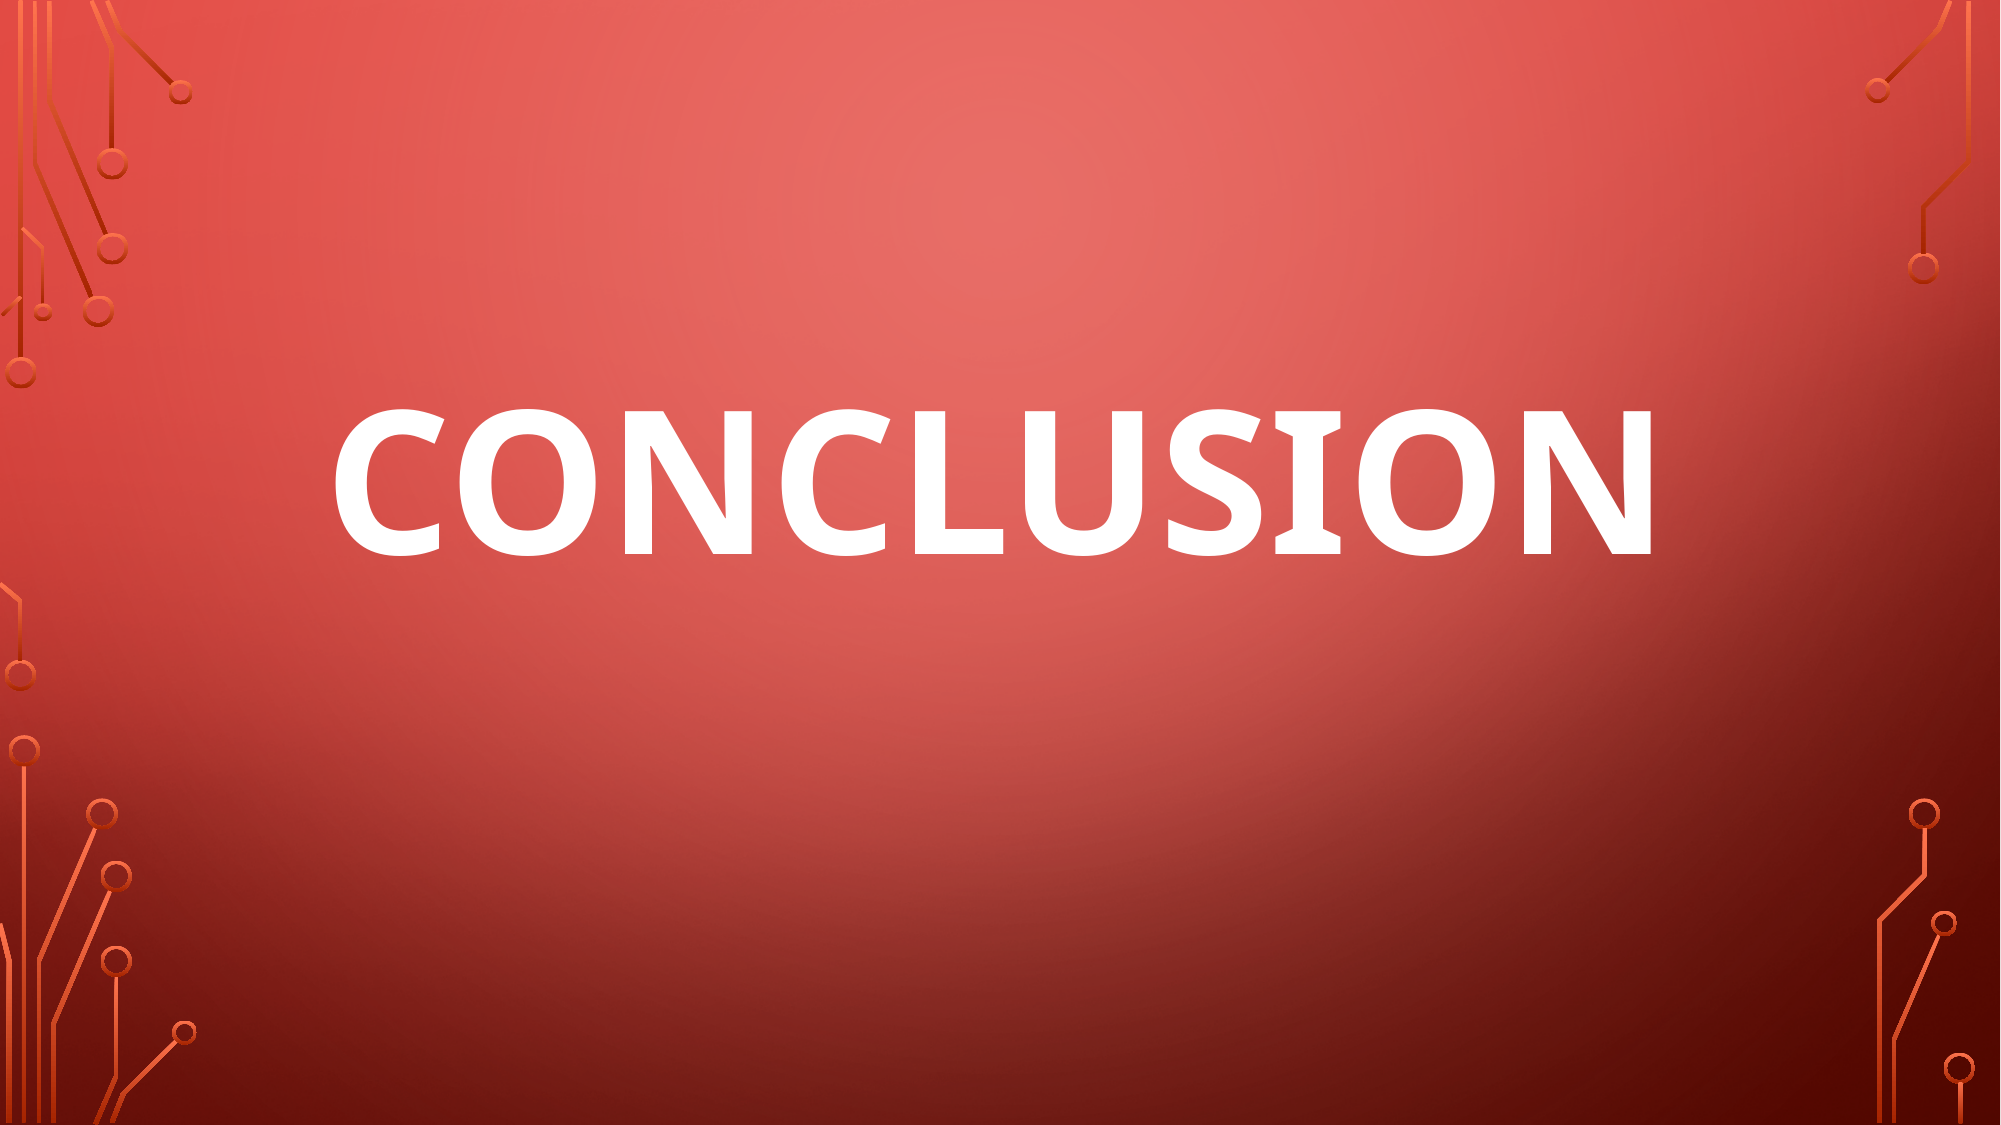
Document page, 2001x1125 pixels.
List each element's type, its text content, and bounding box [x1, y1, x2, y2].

title Conclusion [187, 369, 1813, 612]
